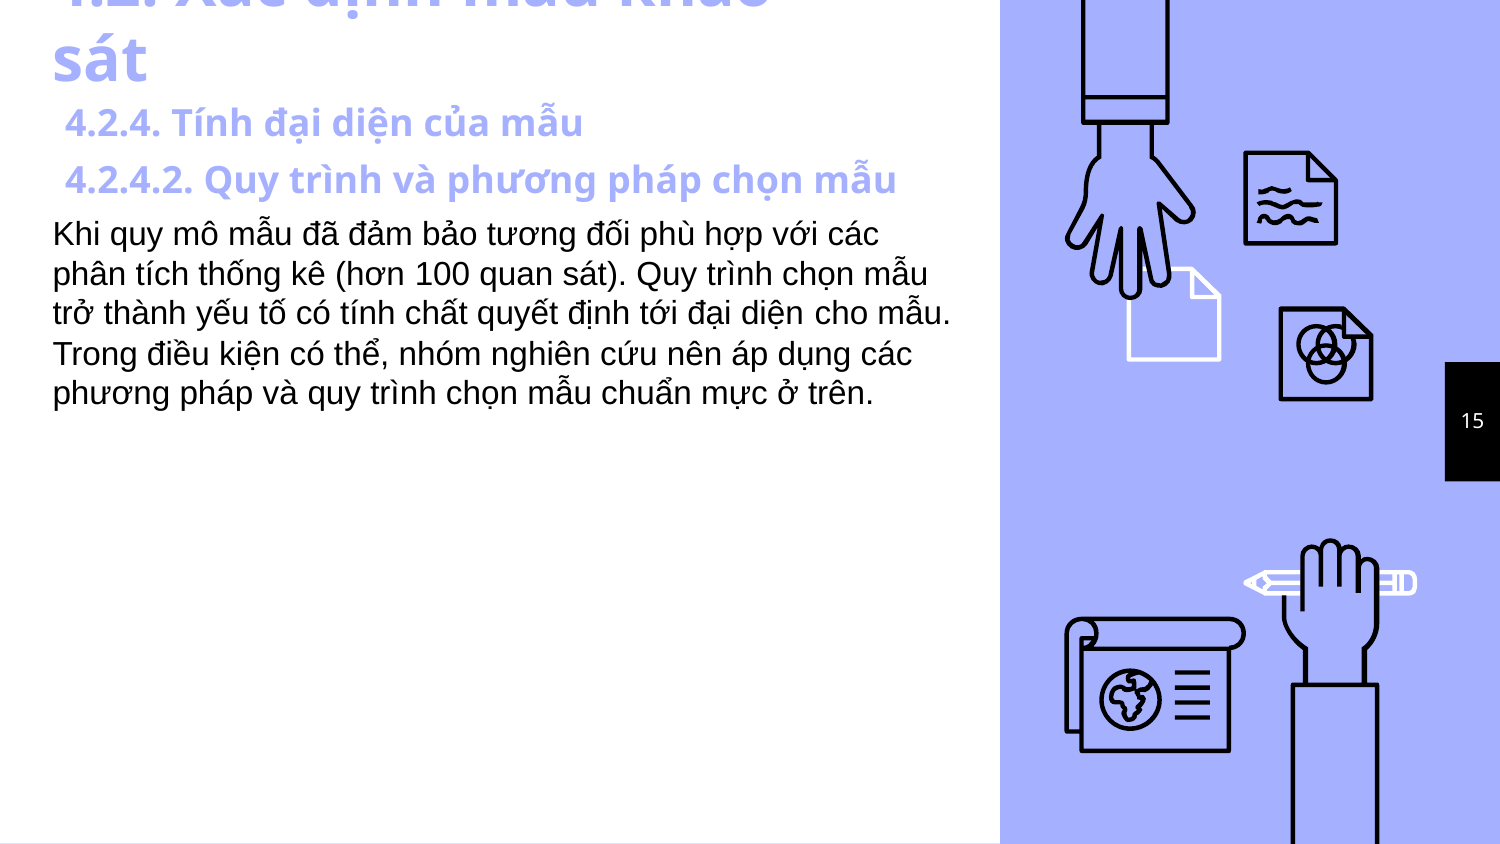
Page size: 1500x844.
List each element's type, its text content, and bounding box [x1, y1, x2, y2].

text_box 4.2.4.2. Quy trình và phương pháp chọn mẫu [50, 146, 988, 216]
slide_number 15 [1444, 362, 1500, 482]
list Khi quy mô mẫu đã đảm bảo tương đối phù hợp với các phân tích thống kê (hơn 100 quan sát). Quy trình chọn mẫu trở thành yếu tố có tính chất quyết định tới đại diện cho mẫu. Trong điều kiện có thể, nhóm nghiên cứu nên áp dụng các phương pháp và quy trình chọn mẫu chuẩn mực ở trên. [37, 196, 969, 447]
title 4.2. Xác định mẫu khảo sát [37, 21, 881, 110]
text_box 4.2.4. Tính đại diện của mẫu [49, 96, 938, 160]
